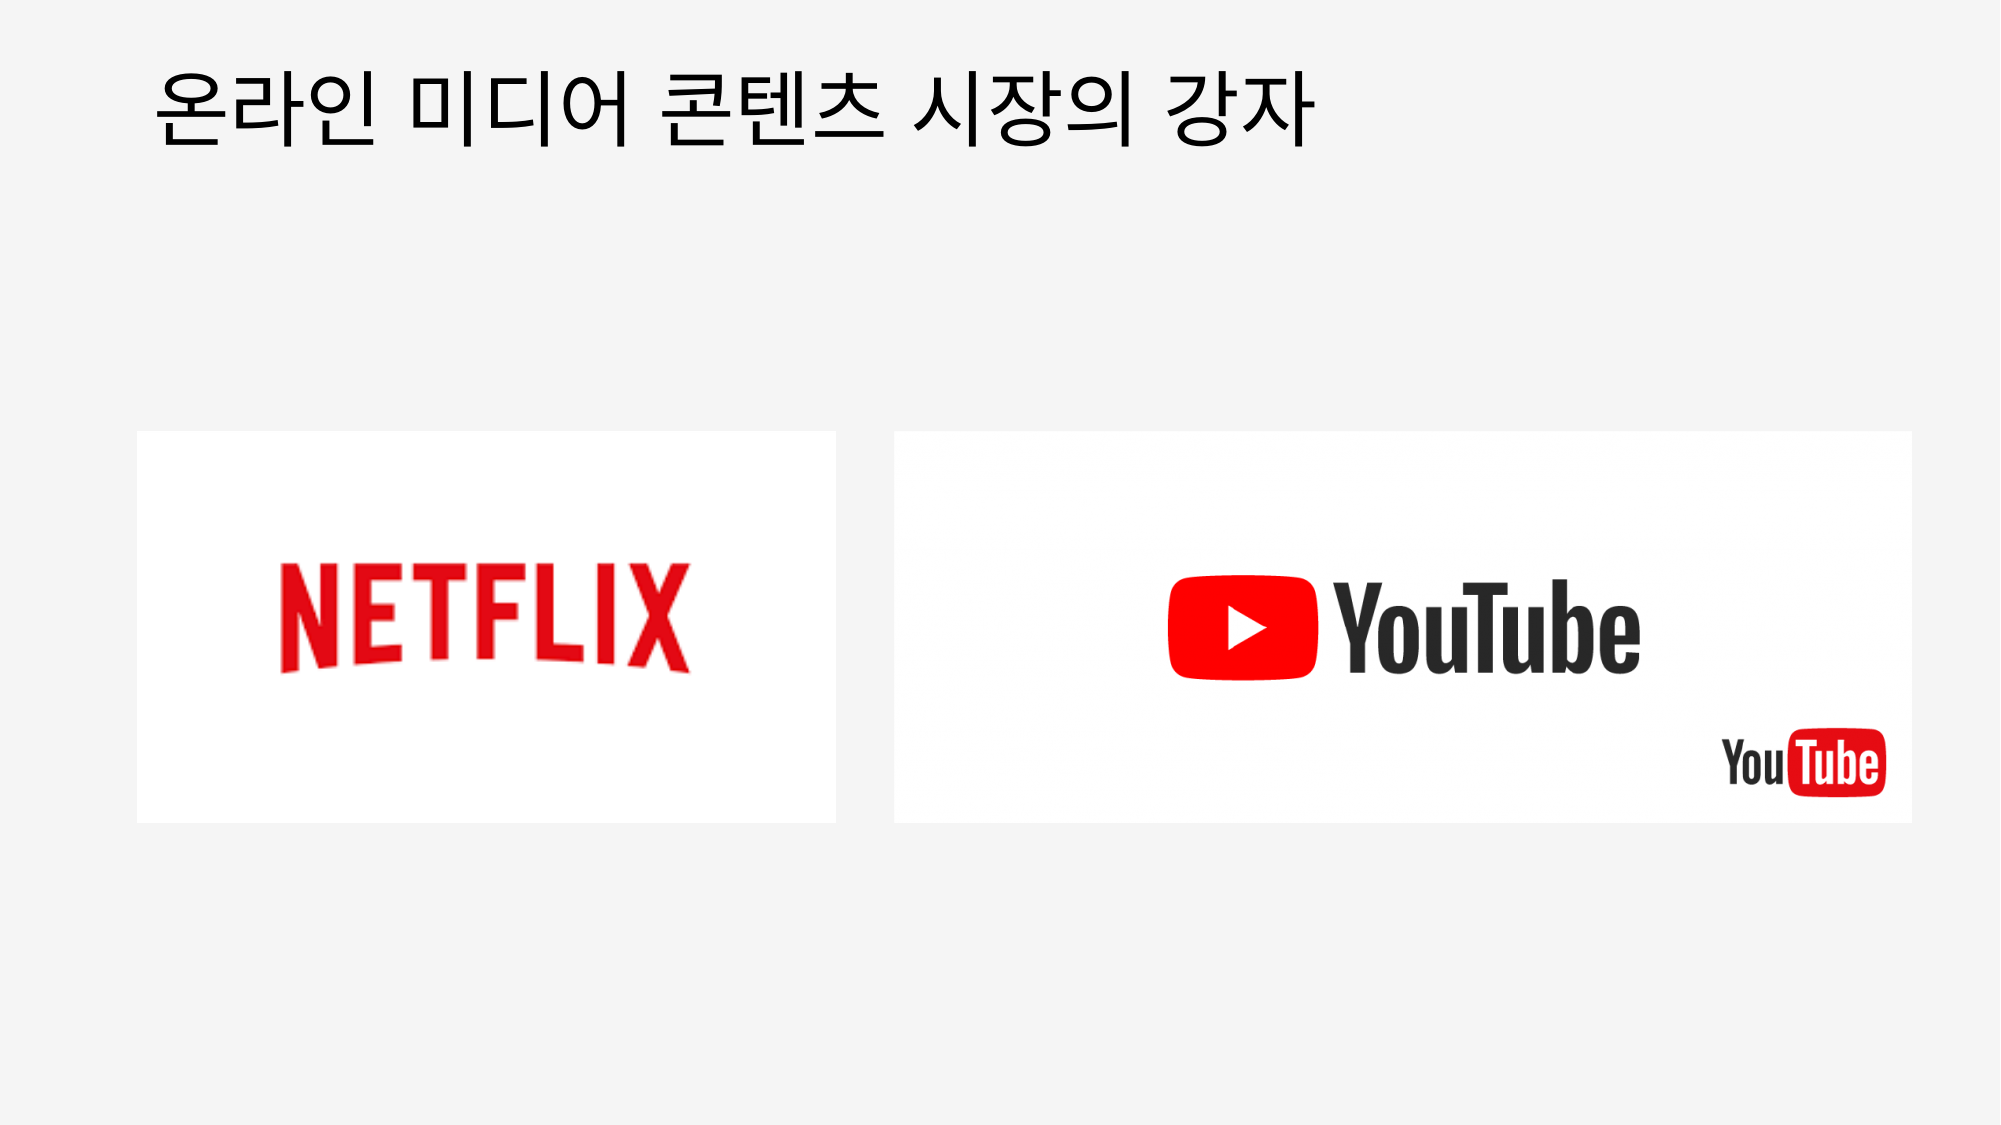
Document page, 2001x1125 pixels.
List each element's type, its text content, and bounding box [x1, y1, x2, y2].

text_box 온라인 미디어 콘텐츠 시장의 강자 [138, 50, 1333, 165]
picture [894, 431, 1912, 823]
picture [137, 431, 836, 823]
